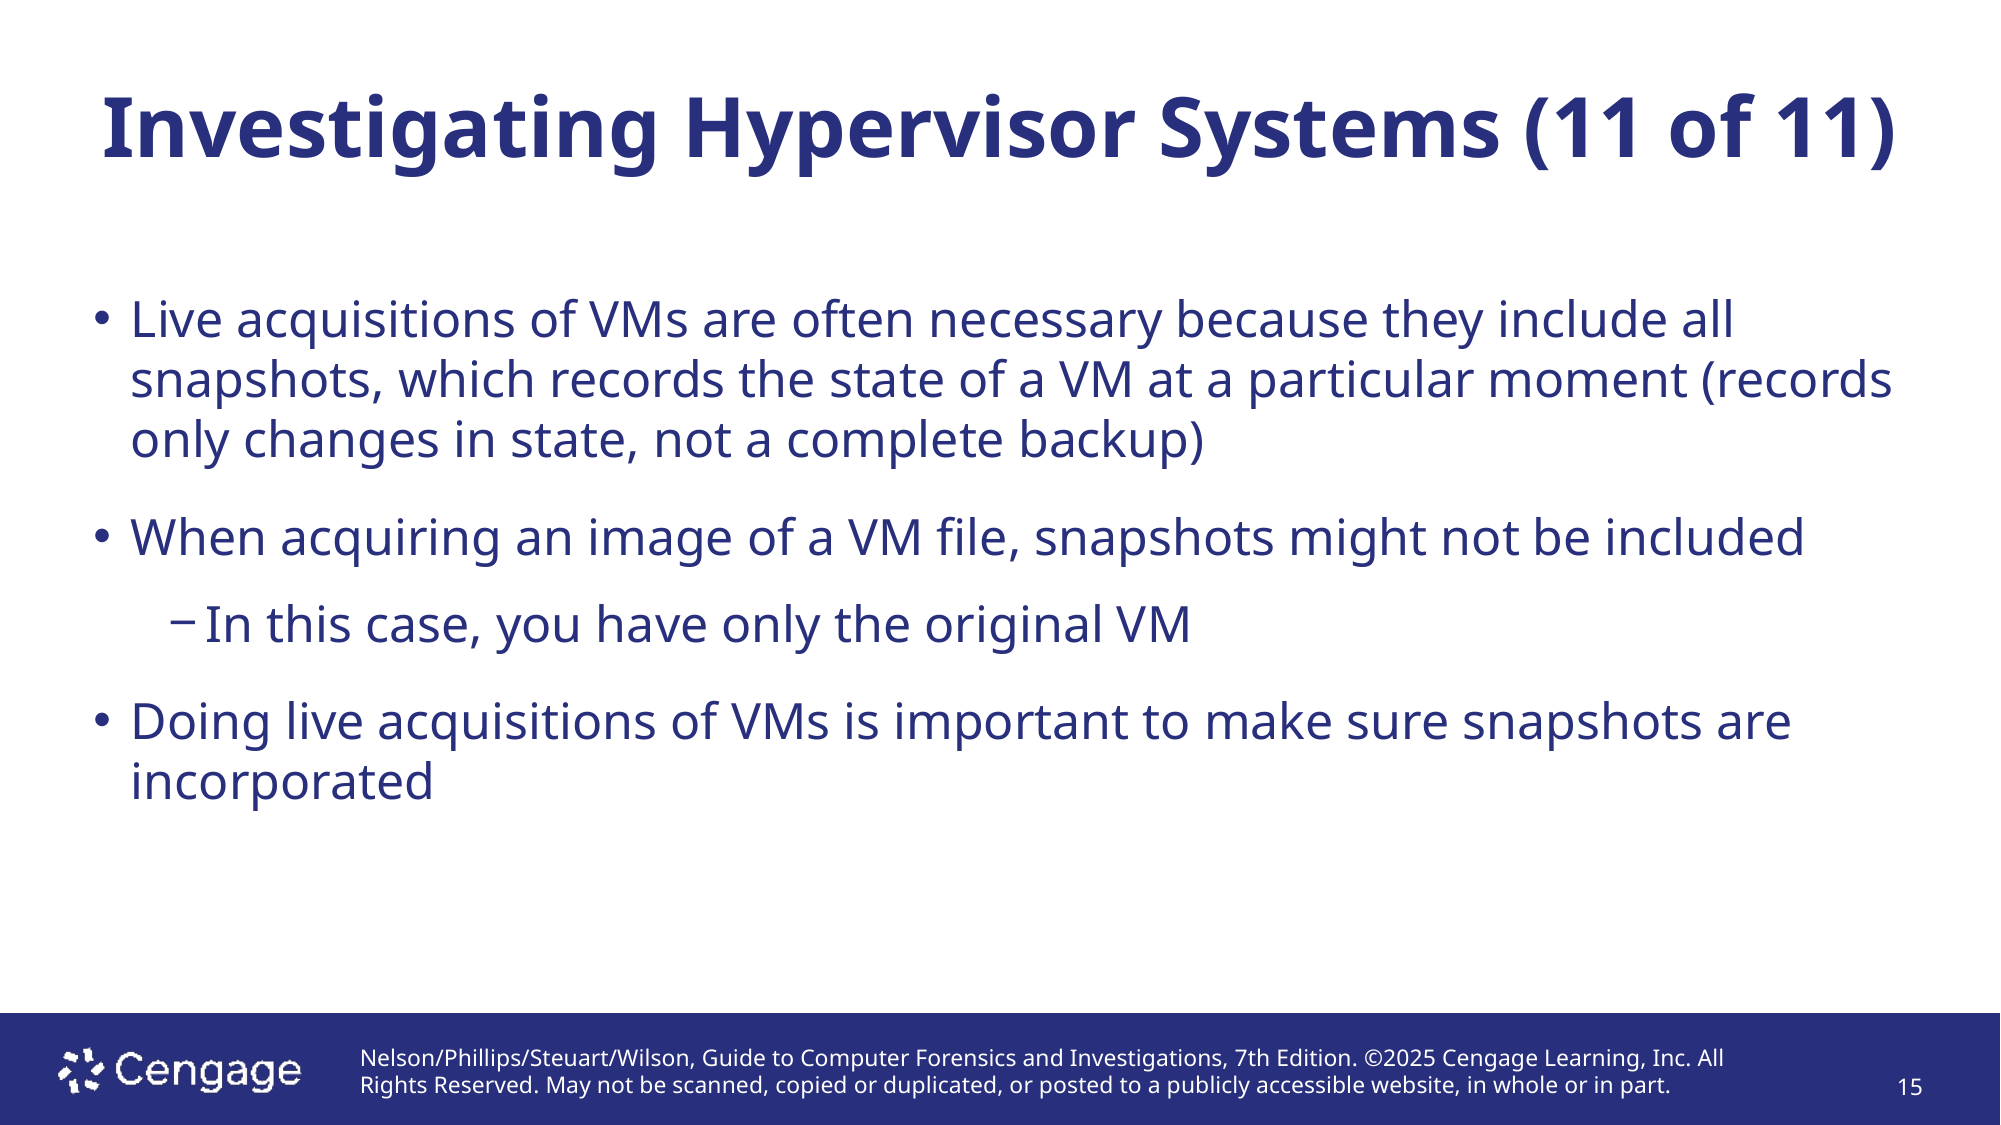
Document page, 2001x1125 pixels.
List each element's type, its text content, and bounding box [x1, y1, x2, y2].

picture [30, 1020, 329, 1122]
title Investigating Hypervisor Systems (11 of 11) [78, 77, 1923, 278]
list Live acquisitions of VMs are often necessary because they include all snapshots, which records the state of a VM at a particular moment (records only changes in state, not a complete backup) When acquiring an image of a VM file, snapshots might not be included In this case, you have only the original VM Doing live acquisitions of VMs is important to make sure snapshots are incorporated [78, 280, 1923, 994]
